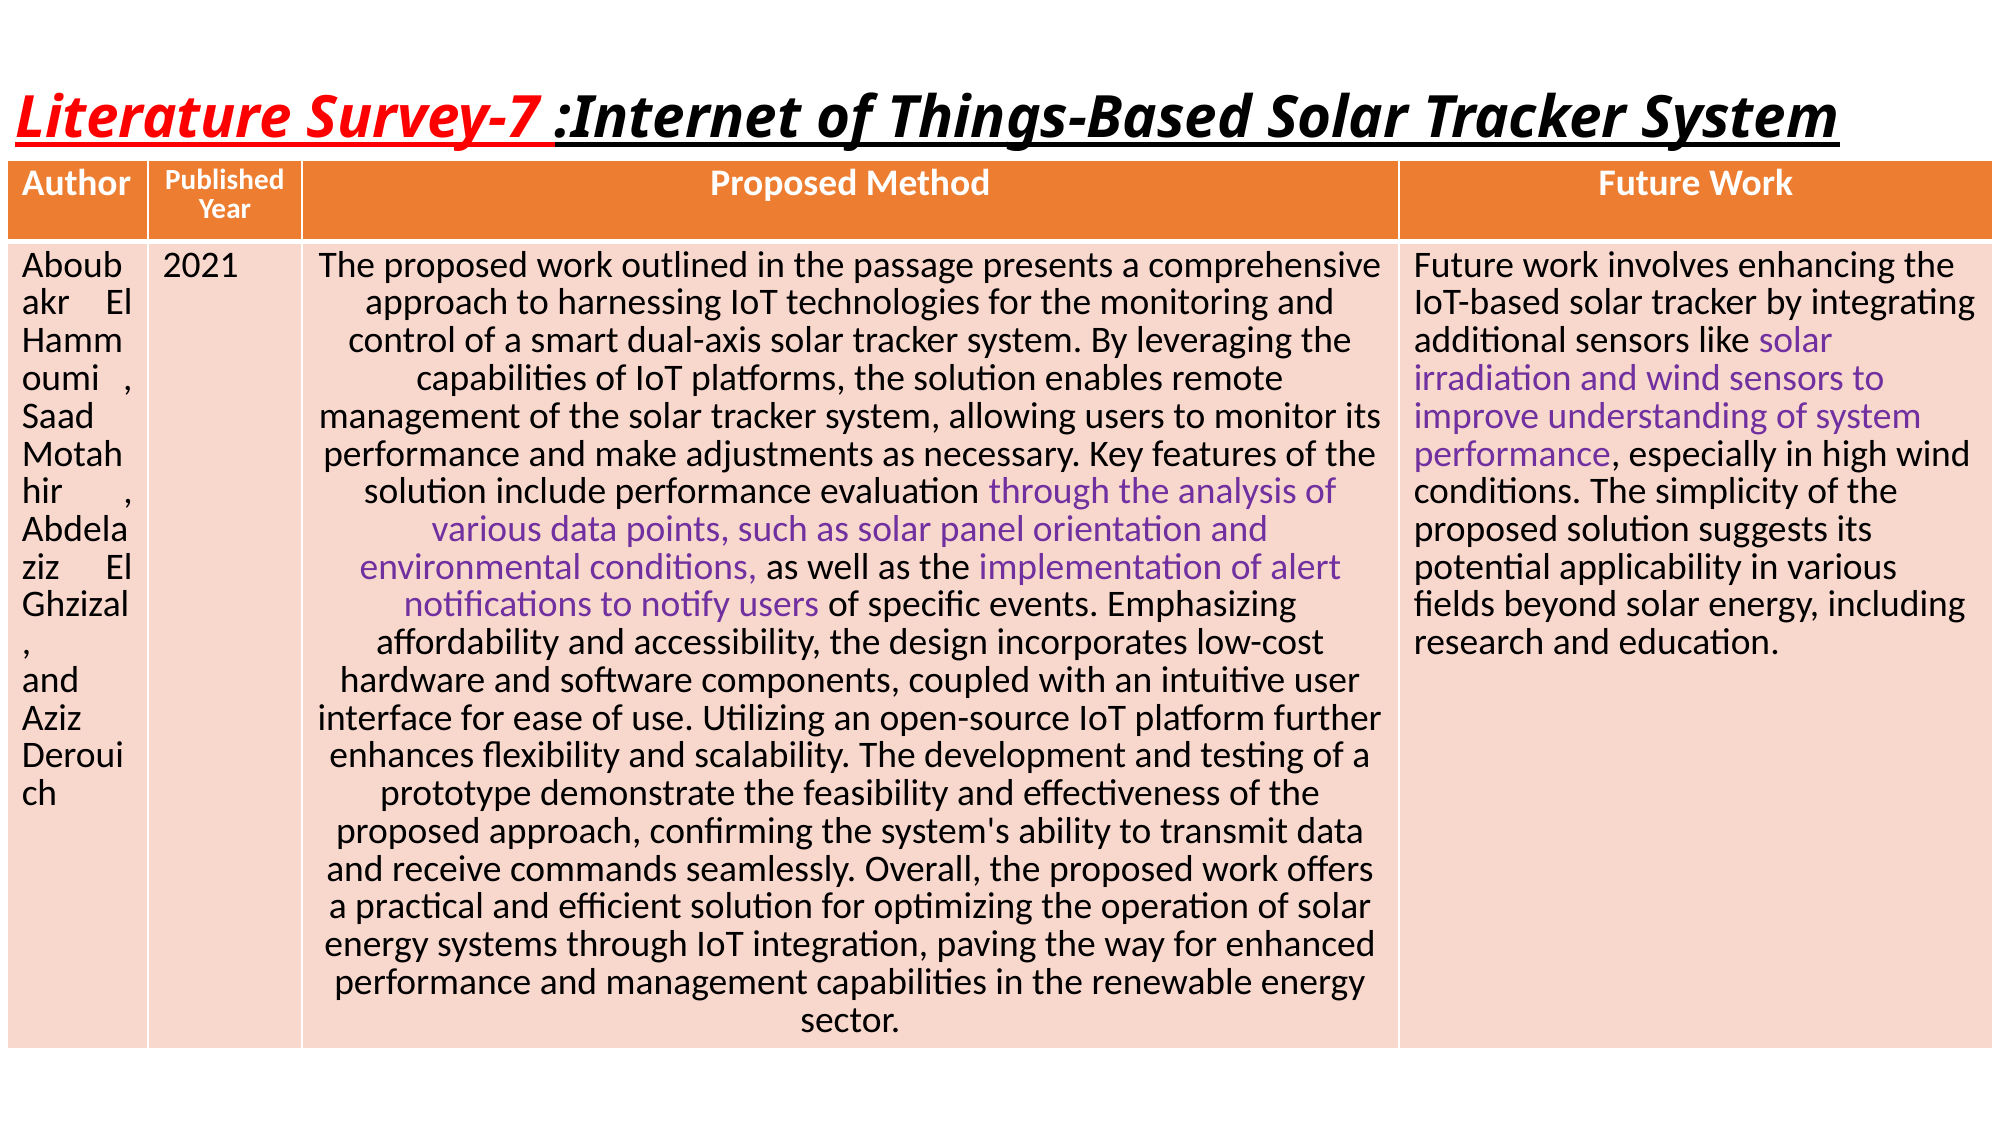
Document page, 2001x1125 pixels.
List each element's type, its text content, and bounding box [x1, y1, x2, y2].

table_header Proposed Method [303, 161, 1398, 239]
table_header Published Year [149, 161, 301, 239]
table_cell Aboubakr El Hammoumi , Saad Motahhir , Abdelaziz El Ghzizal , and Aziz Derouich [8, 244, 147, 1048]
table_cell Future work involves enhancing the IoT-based solar tracker by integrating additional sensors like solar irradiation and wind sensors to improve understanding of system performance, especially in high wind conditions. The simplicity of the proposed solution suggests its potential applicability in various fields beyond solar energy, including research and education. [1400, 244, 1992, 1048]
table_header Author [8, 161, 147, 239]
table_cell 2021 [149, 244, 301, 1048]
table_cell The proposed work outlined in the passage presents a comprehensive approach to harnessing IoT technologies for the monitoring and control of a smart dual-axis solar tracker system. By leveraging the capabilities of IoT platforms, the solution enables remote management of the solar tracker system, allowing users to monitor its performance and make adjustments as necessary. Key features of the solution include performance evaluation through the analysis of various data points, such as solar panel orientation and environmental conditions, as well as the implementation of alert notifications to notify users of specific events. Emphasizing affordability and accessibility, the design incorporates low-cost hardware and software components, coupled with an intuitive user interface for ease of use. Utilizing an open-source IoT platform further enhances flexibility and scalability. The development and testing of a prototype demonstrate the feasibility and effectiveness of the proposed approach, confirming the system's ability to transmit data and receive commands seamlessly. Overall, the proposed work offers a practical and efficient solution for optimizing the operation of solar energy systems through IoT integration, paving the way for enhanced performance and management capabilities in the renewable energy sector. [303, 244, 1398, 1048]
table_header Future Work [1400, 161, 1992, 239]
title Literature Survey-7 :Internet of Things-Based Solar Tracker System [0, 10, 2000, 228]
